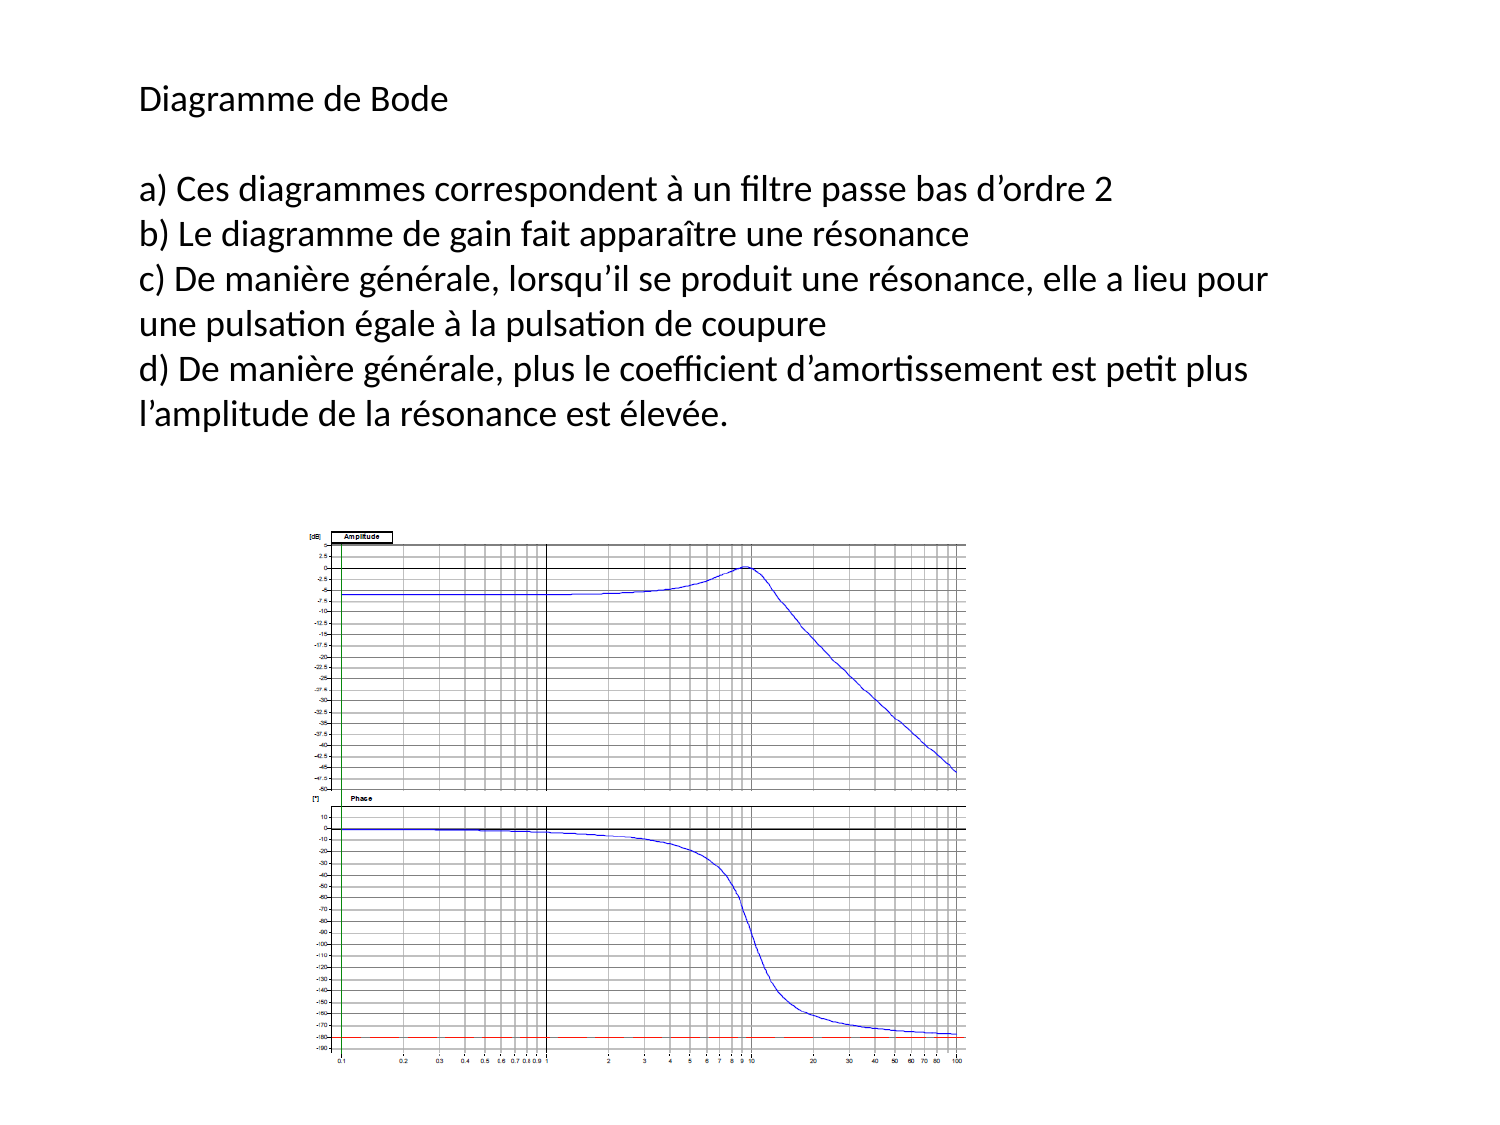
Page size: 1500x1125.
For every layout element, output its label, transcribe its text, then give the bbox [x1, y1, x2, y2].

text_box Diagramme de Bode a) Ces diagrammes correspondent à un filtre passe bas d’ordre 2 b) Le diagramme de gain fait apparaître une résonance c) De manière générale, lorsqu’il se produit une résonance, elle a lieu pour une pulsation égale à la pulsation de coupure d) De manière générale, plus le coefficient d’amortissement est petit plus l’amplitude de la résonance est élevée. [123, 66, 1329, 442]
picture [289, 514, 1011, 1071]
